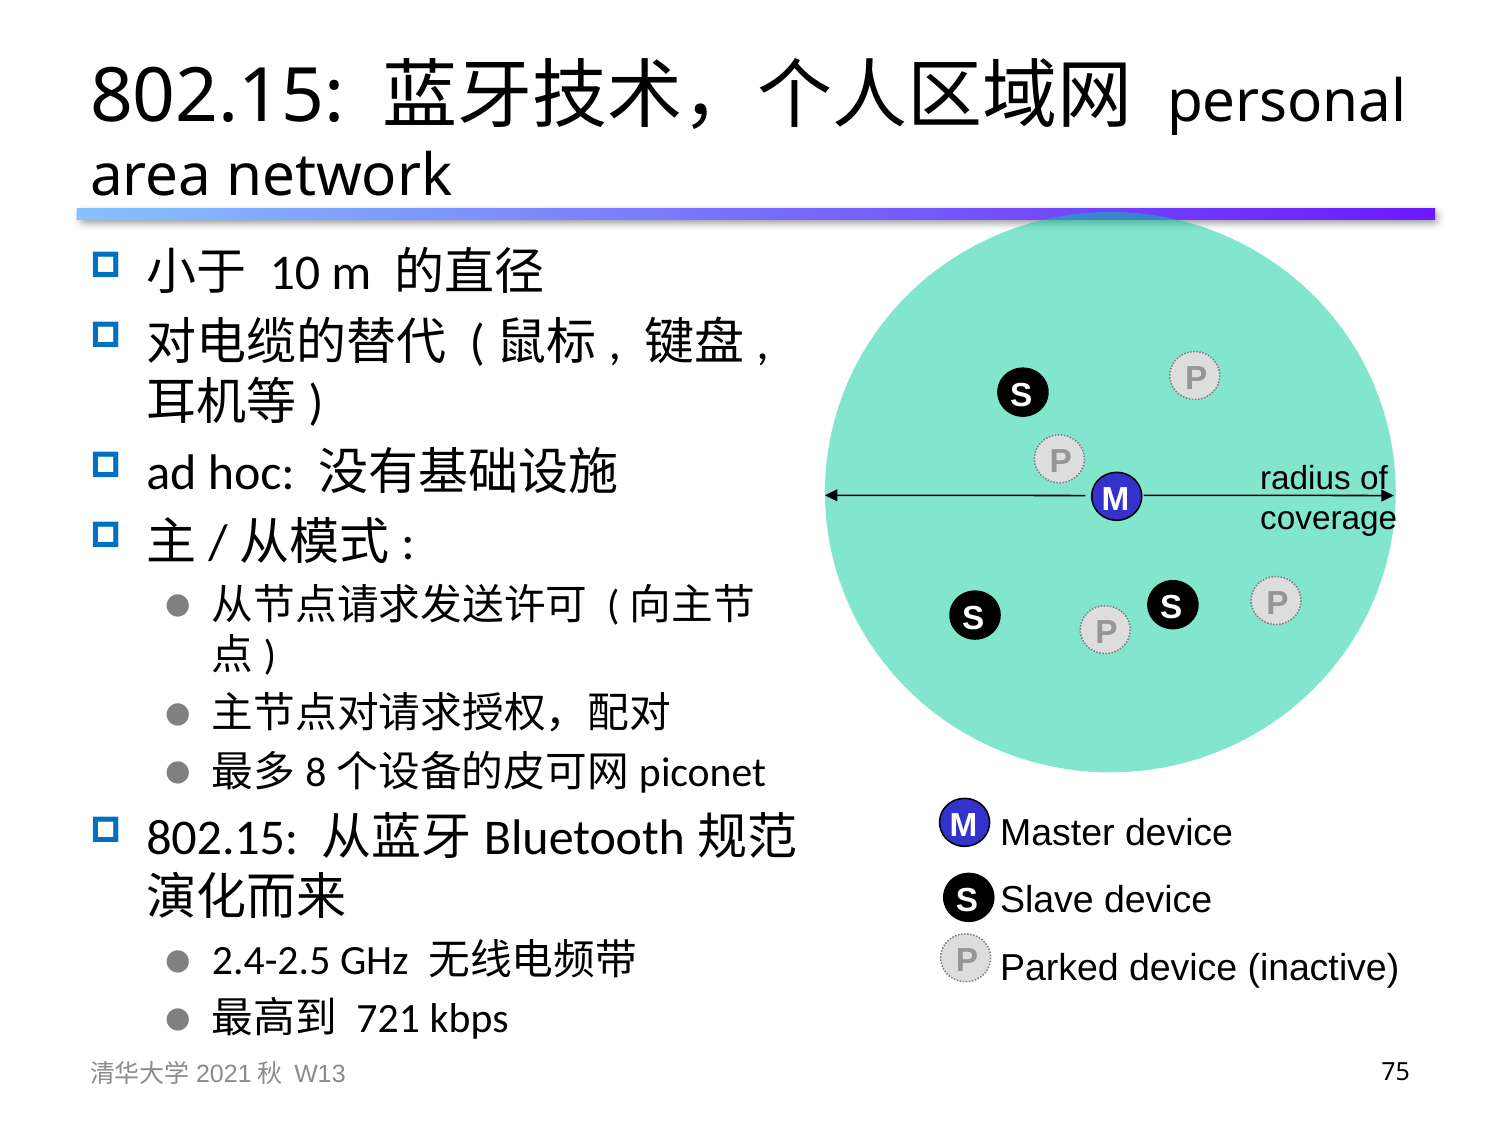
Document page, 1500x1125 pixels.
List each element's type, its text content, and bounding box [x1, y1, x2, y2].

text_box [1145, 577, 1199, 634]
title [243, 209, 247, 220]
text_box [1086, 469, 1142, 526]
list 小于 10 m 的直径 对电缆的替代 (鼠标, 键盘, 耳机等) ad hoc: 没有基础设施 主/从模式: 从节点请求发送许可 (向主节点) 主节点对请求授权，配对 最多8个设备的皮可网piconet 802.15: 从蓝牙Bluetooth规范演化而来 2.4-2.5 GHz 无线电频带 最高到 721 kbps [75, 231, 820, 1071]
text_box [995, 365, 1049, 422]
text_box radius of coverage [1245, 448, 1413, 544]
text_box [825, 489, 1041, 502]
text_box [1250, 573, 1302, 630]
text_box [1079, 602, 1131, 659]
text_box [934, 777, 1416, 997]
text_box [1169, 348, 1221, 405]
text_box [824, 211, 1393, 773]
slide_number 75 [1074, 1042, 1425, 1103]
title 802.15: 蓝牙技术，个人区域网 personal area network [75, 45, 1425, 209]
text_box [947, 588, 1001, 644]
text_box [1034, 432, 1085, 488]
slide_number 清华大学2021秋 W13 [75, 1042, 425, 1103]
text_box [418, 209, 422, 220]
